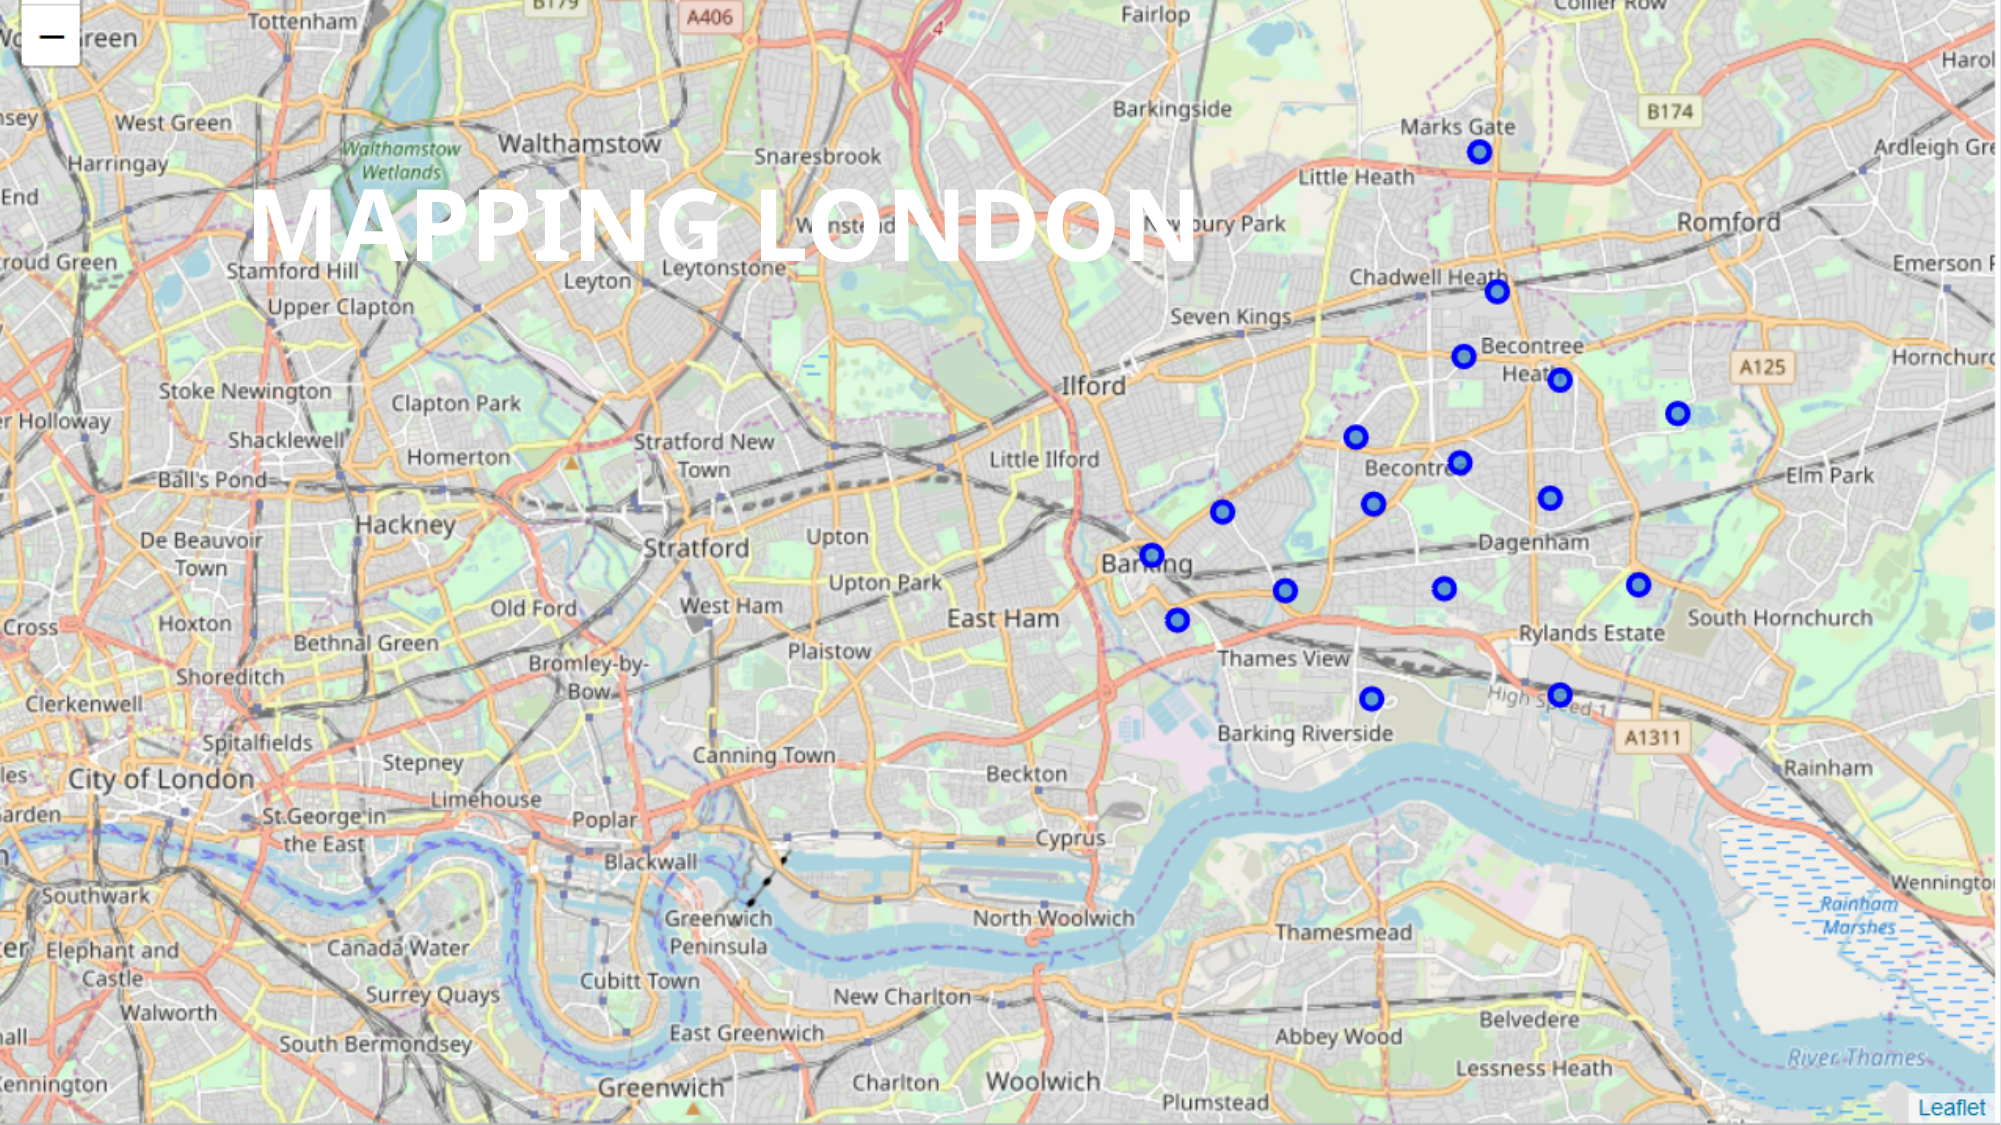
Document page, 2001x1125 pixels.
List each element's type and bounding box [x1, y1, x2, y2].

list [0, 0, 2000, 1125]
